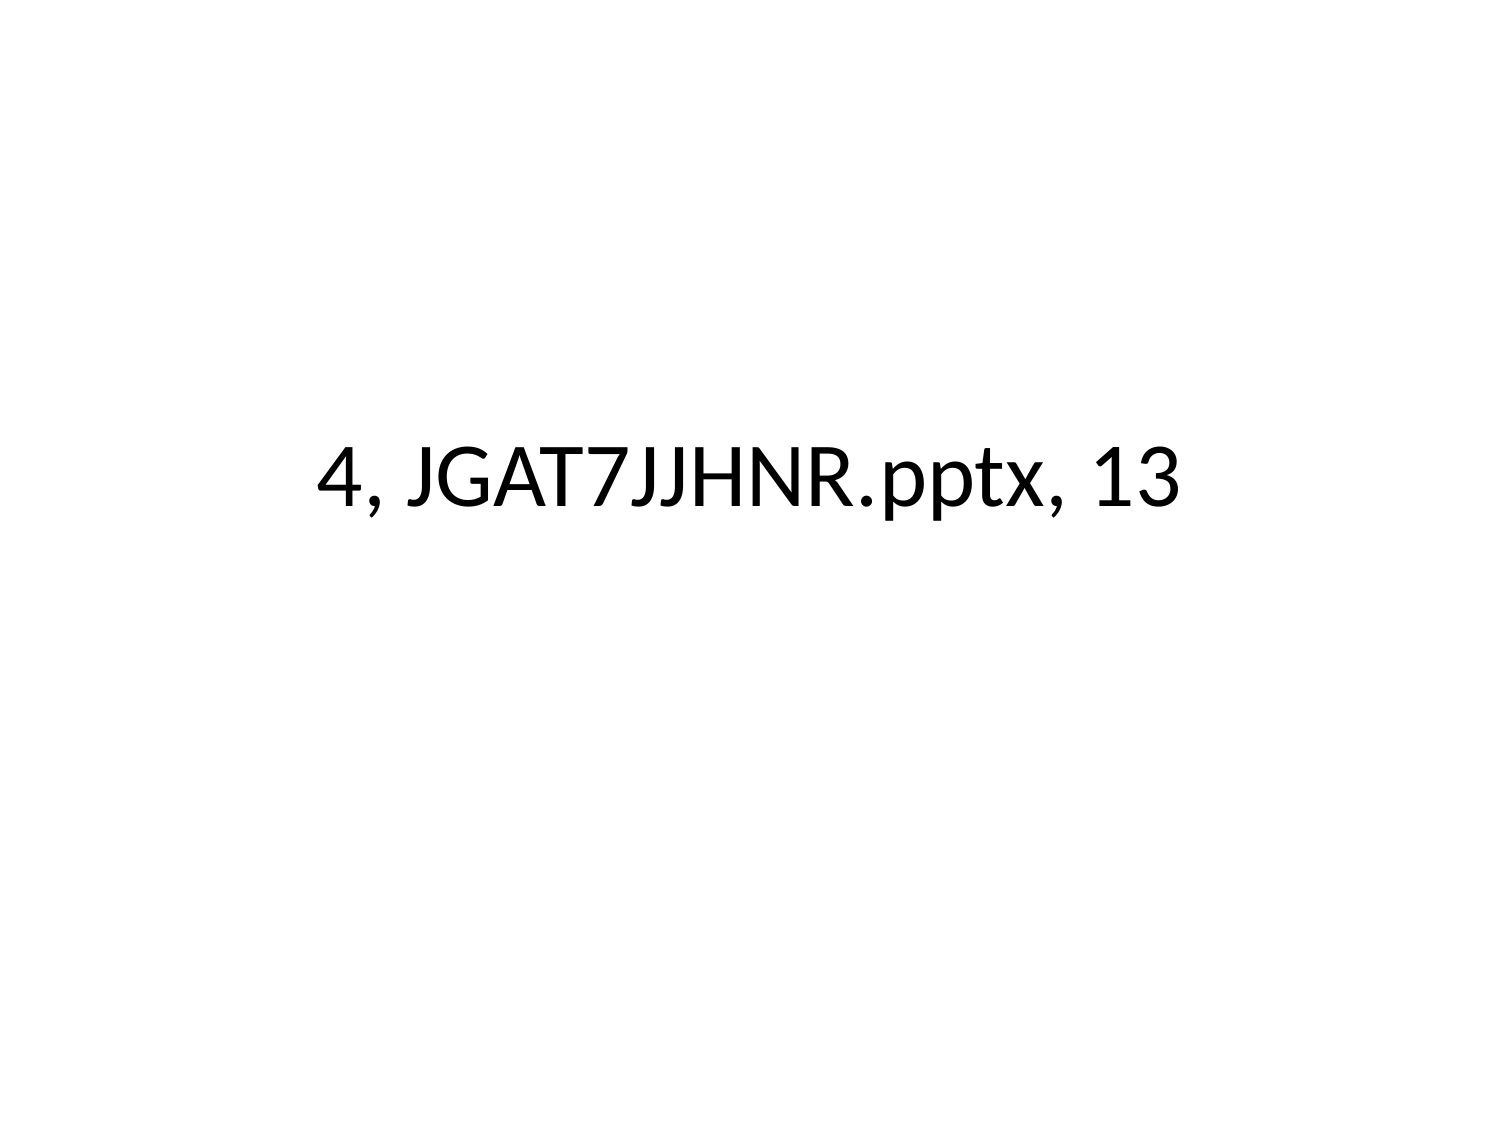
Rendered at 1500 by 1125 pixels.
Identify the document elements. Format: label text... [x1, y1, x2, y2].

title 4, JGAT7JJHNR.pptx, 13 [112, 349, 1388, 591]
